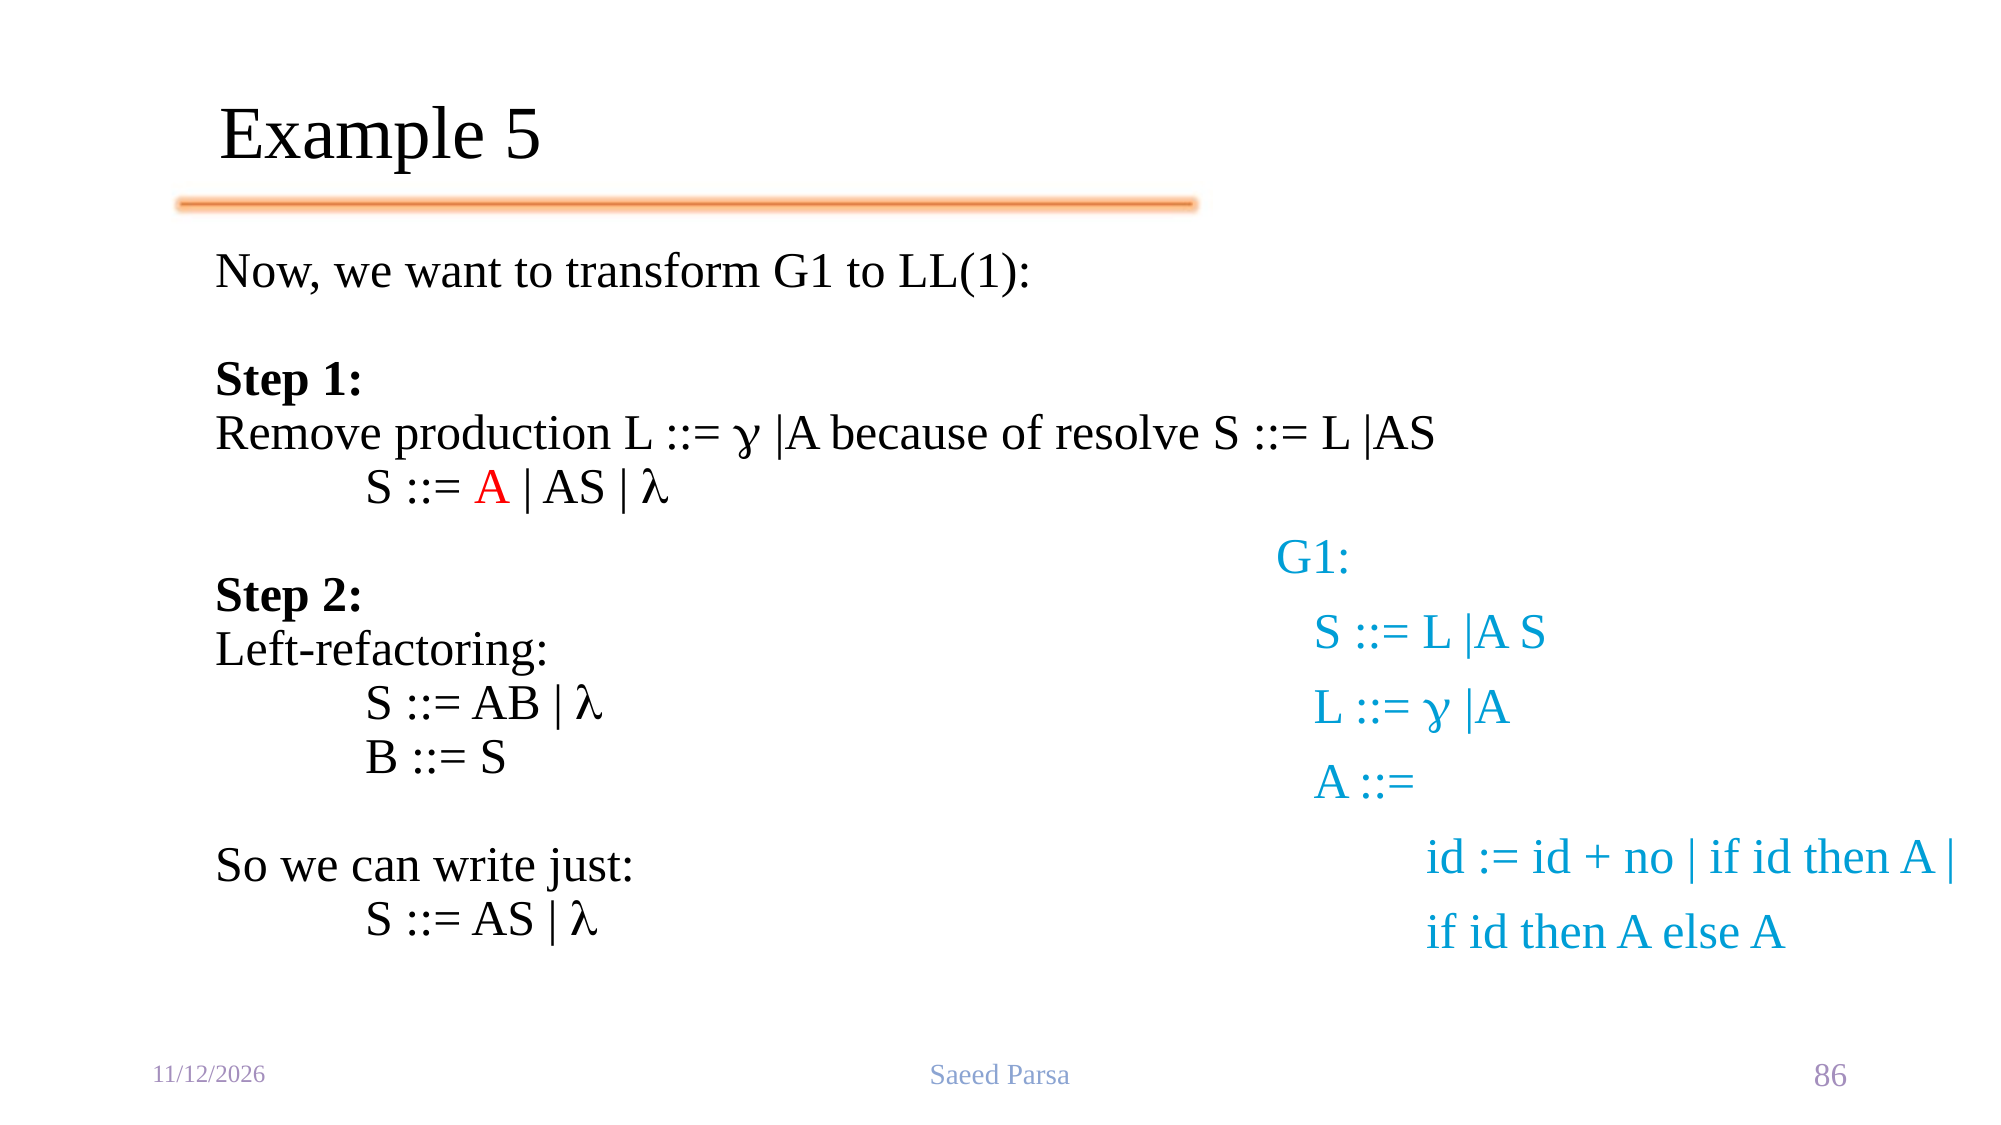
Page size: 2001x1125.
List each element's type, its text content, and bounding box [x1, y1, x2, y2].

text_box G1: S ::= L |A S L ::=  |A A ::= id := id + no | if id then A | if id then A else A [1261, 523, 2000, 948]
picture [152, 181, 1213, 237]
slide_number 86 [1412, 1042, 1863, 1103]
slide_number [137, 1042, 588, 1103]
text_box Now, we want to transform G1 to LL(1): Step 1: Remove production L ::=  |A because of resolve S ::= L |AS S ::= A | AS |  Step 2: Left-refactoring: S ::= AB |  B ::= S So we can write just: S ::= AS |  [200, 236, 1585, 948]
footer Saeed Parsa [662, 1042, 1338, 1103]
title Example 5 [204, 86, 1585, 182]
